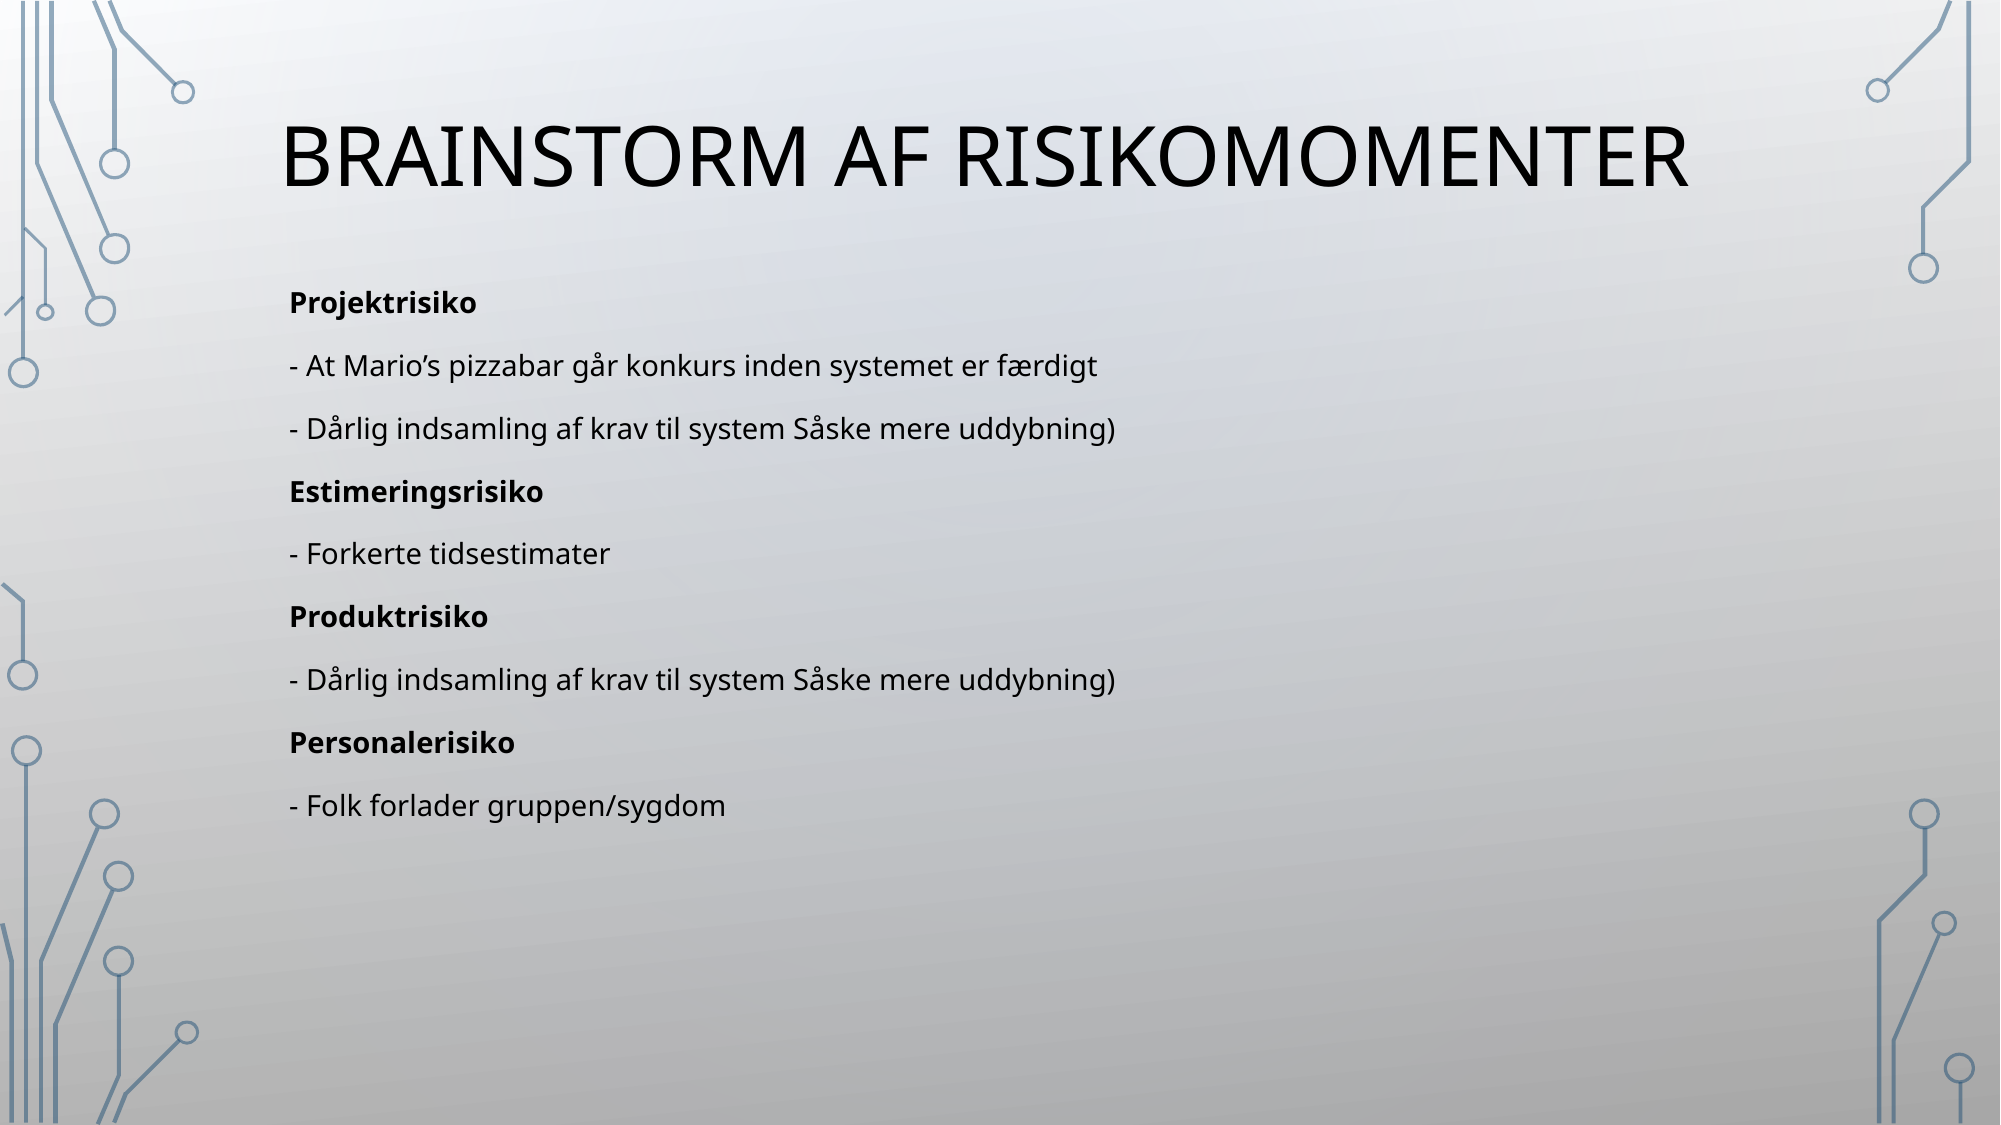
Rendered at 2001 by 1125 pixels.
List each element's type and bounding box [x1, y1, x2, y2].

text_box [0, 0, 201, 1125]
picture [201, 0, 2000, 1125]
text_box [1863, 0, 1976, 1124]
